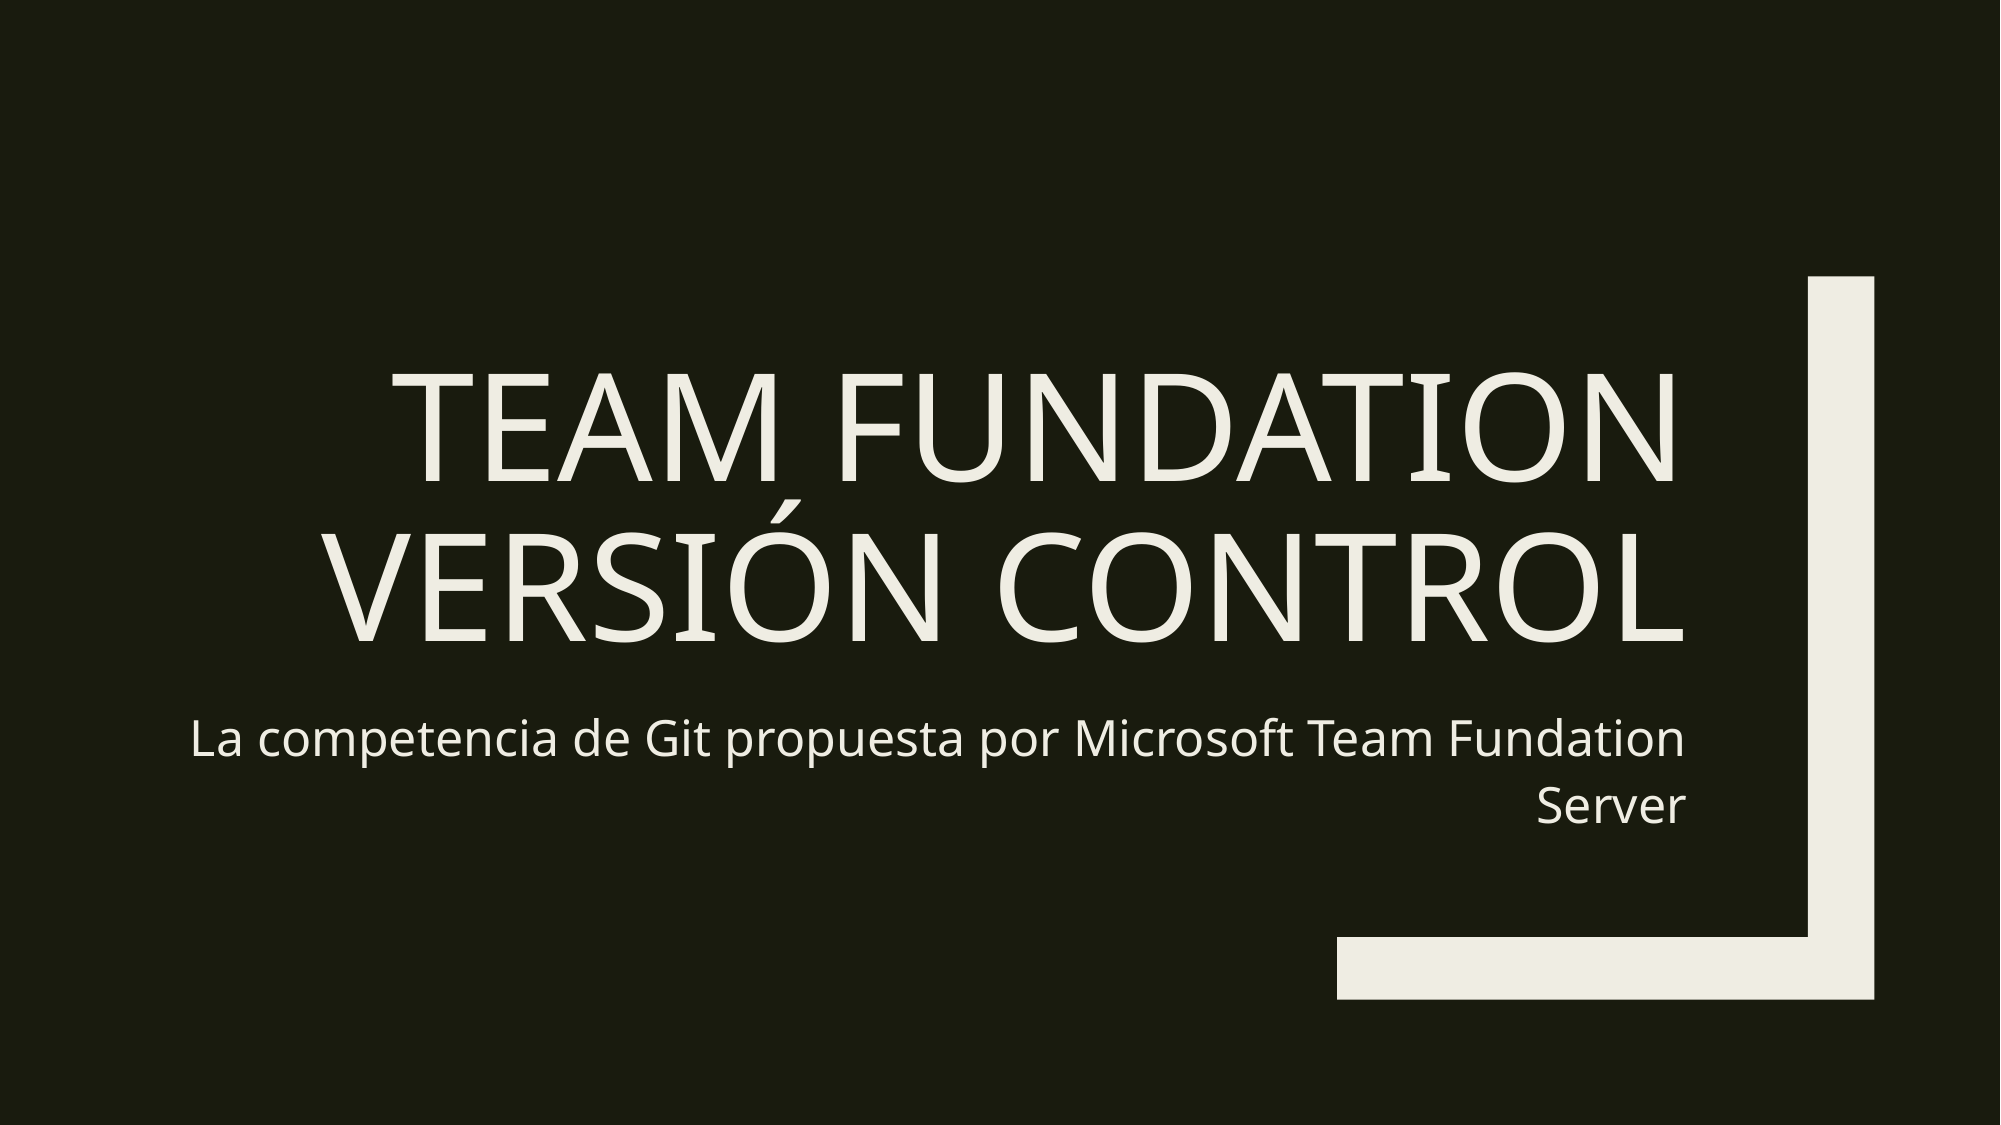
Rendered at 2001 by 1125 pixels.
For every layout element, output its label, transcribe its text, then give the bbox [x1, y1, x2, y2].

title Team fundation versión control [125, 213, 1703, 682]
list La competencia de Git propuesta por Microsoft Team Fundation Server [125, 691, 1703, 880]
